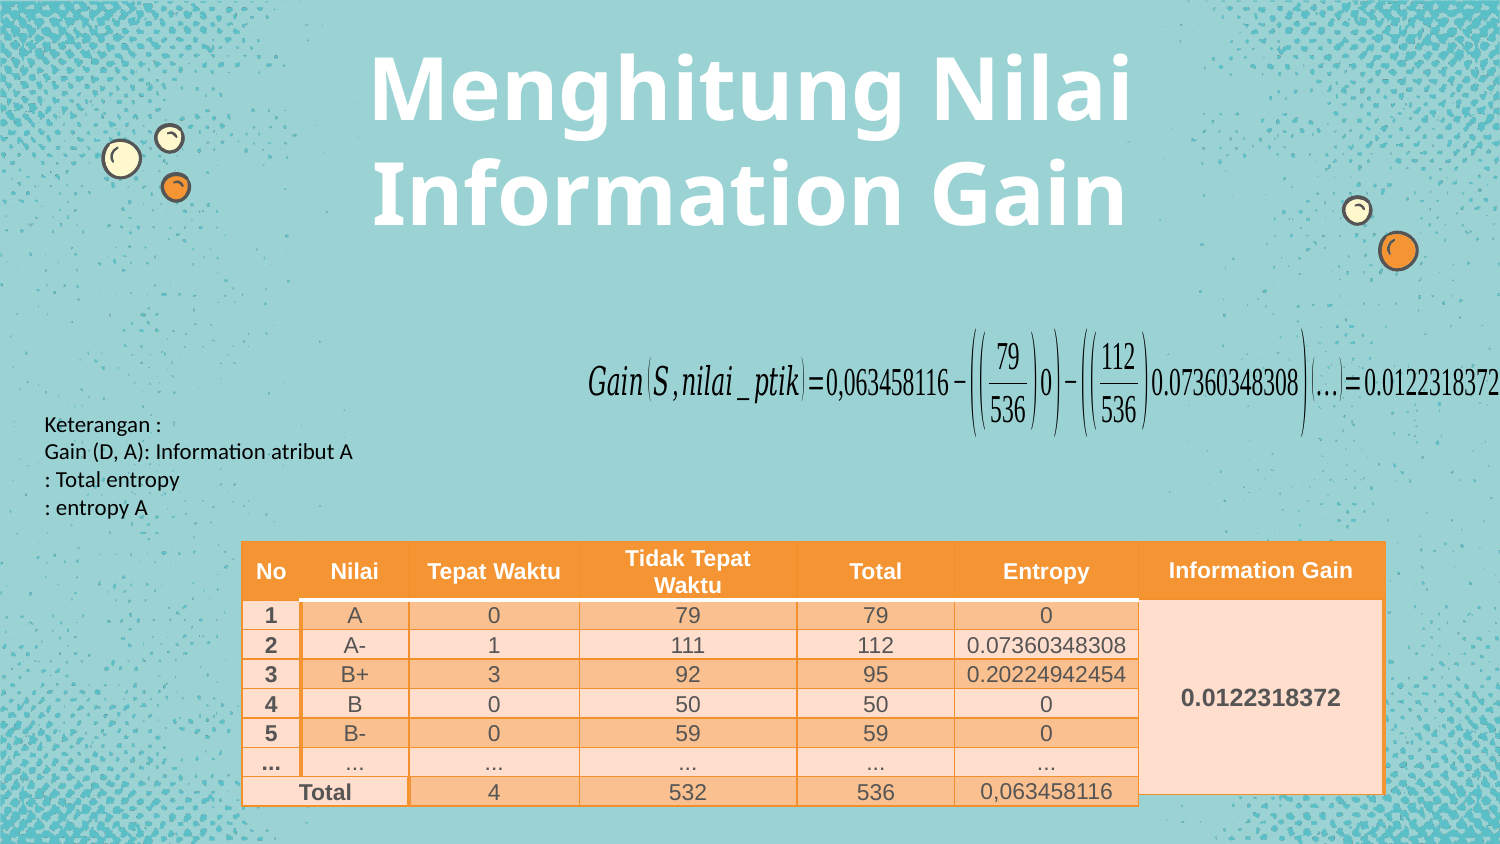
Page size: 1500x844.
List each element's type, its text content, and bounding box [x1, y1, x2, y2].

table_cell 111 [580, 630, 796, 658]
table_cell ... [243, 748, 299, 776]
title Menghitung Nilai Information Gain [99, 91, 1403, 186]
table_cell ... [410, 748, 579, 776]
table_header Tepat Waktu [410, 542, 579, 598]
table_cell 4 [411, 777, 579, 805]
table_cell Total [243, 777, 407, 805]
table_cell 59 [798, 719, 954, 747]
table_cell B+ [303, 660, 408, 688]
table_cell 0 [410, 719, 579, 747]
table_cell ... [955, 748, 1138, 776]
table_cell ... [580, 748, 796, 776]
table_header Total [798, 542, 954, 598]
table_cell 2 [243, 630, 299, 658]
table_header No [243, 542, 299, 600]
table_cell 0,063458116 [955, 777, 1138, 805]
table_cell 0 [955, 719, 1138, 747]
table_cell A- [303, 630, 408, 658]
table_header Nilai [303, 542, 408, 598]
table_cell B- [303, 719, 408, 747]
table_cell 92 [580, 660, 796, 688]
table_cell 1 [410, 630, 579, 658]
table_cell 0.07360348308 [955, 630, 1138, 658]
table_header Tidak Tepat Waktu [580, 542, 796, 598]
table_cell 3 [243, 660, 299, 688]
table_cell 79 [580, 602, 796, 629]
table_cell 50 [580, 689, 796, 717]
table_cell 3 [410, 660, 579, 688]
table_cell 536 [798, 777, 954, 805]
table_cell A [303, 602, 408, 629]
table_cell 5 [243, 719, 299, 747]
table_cell 0.0122318372 [1139, 600, 1382, 794]
table_header Entropy [955, 542, 1138, 598]
table_cell ... [303, 748, 408, 776]
table_cell 0 [410, 689, 579, 717]
table_cell 0 [410, 602, 579, 629]
table_cell 4 [243, 689, 299, 717]
table_cell 50 [798, 689, 954, 717]
table_cell 1 [243, 601, 299, 629]
table_cell 112 [798, 630, 954, 658]
table_cell 0.20224942454 [955, 660, 1138, 688]
picture [0, 0, 1500, 844]
table_cell 0 [955, 689, 1138, 717]
table_cell 532 [580, 777, 796, 805]
table_cell 59 [580, 719, 796, 747]
table_cell 0 [955, 602, 1138, 629]
table_cell B [303, 689, 408, 717]
table_cell 79 [798, 602, 954, 629]
table_cell 95 [798, 660, 954, 688]
table_header Information Gain [1139, 542, 1382, 598]
table_cell ... [798, 748, 954, 776]
